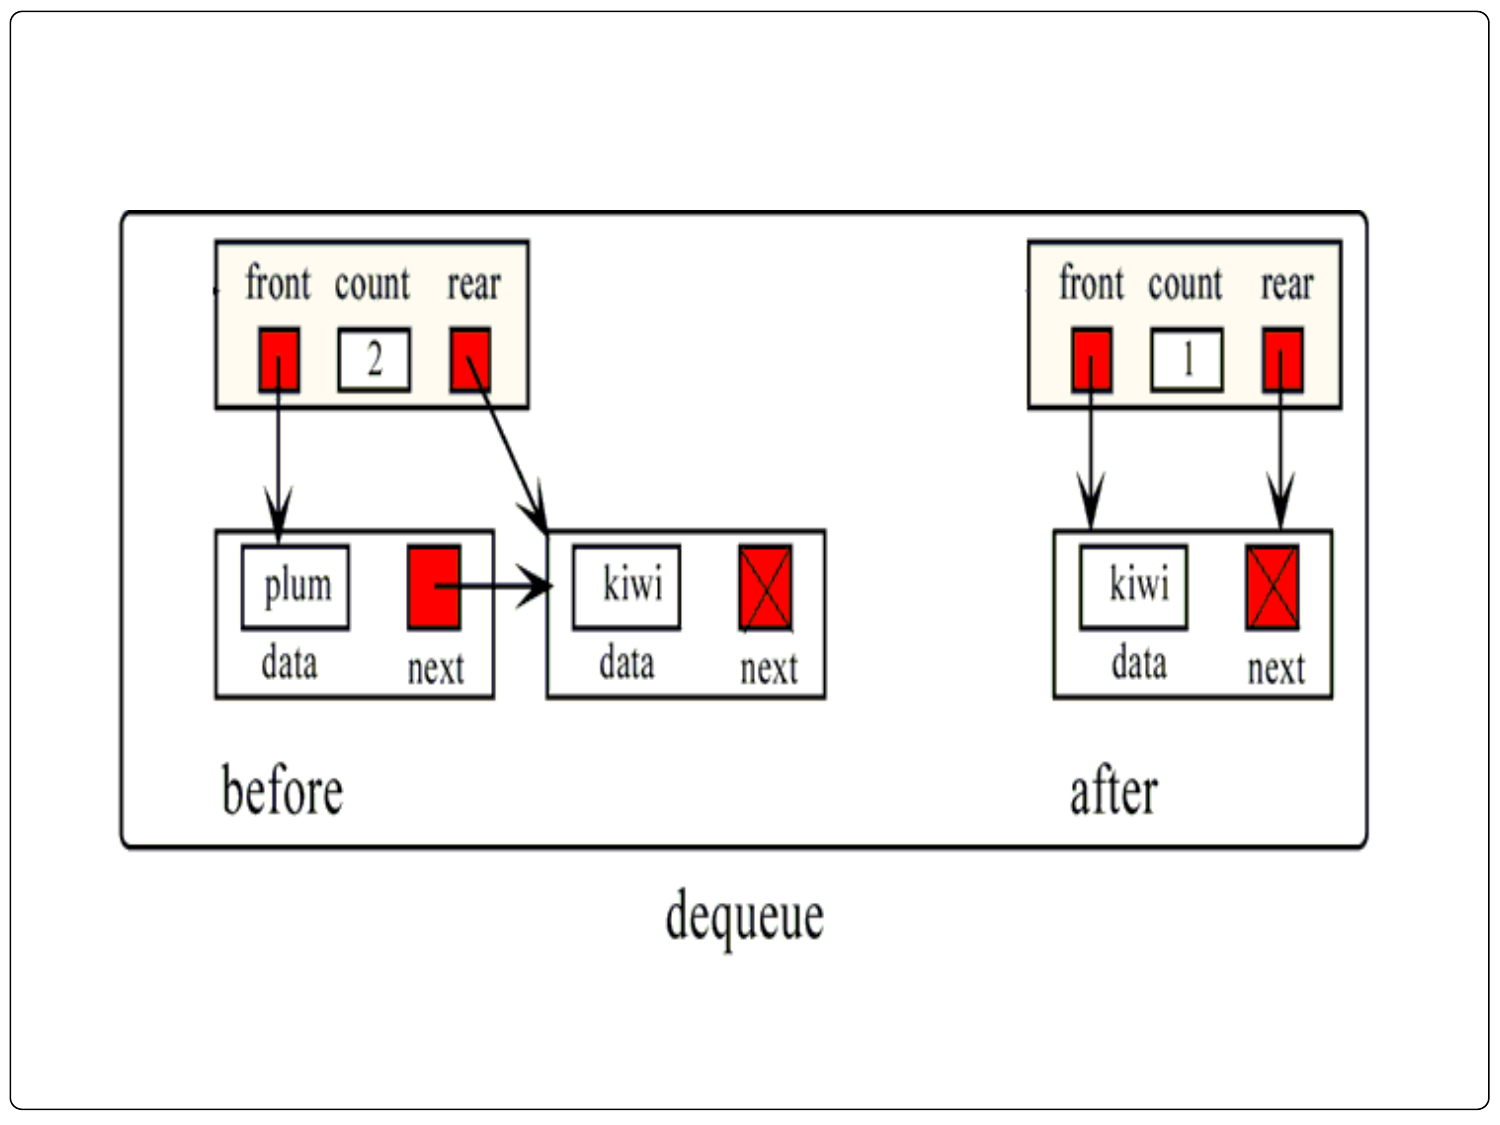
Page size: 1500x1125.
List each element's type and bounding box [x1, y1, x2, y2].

picture [93, 210, 1395, 962]
